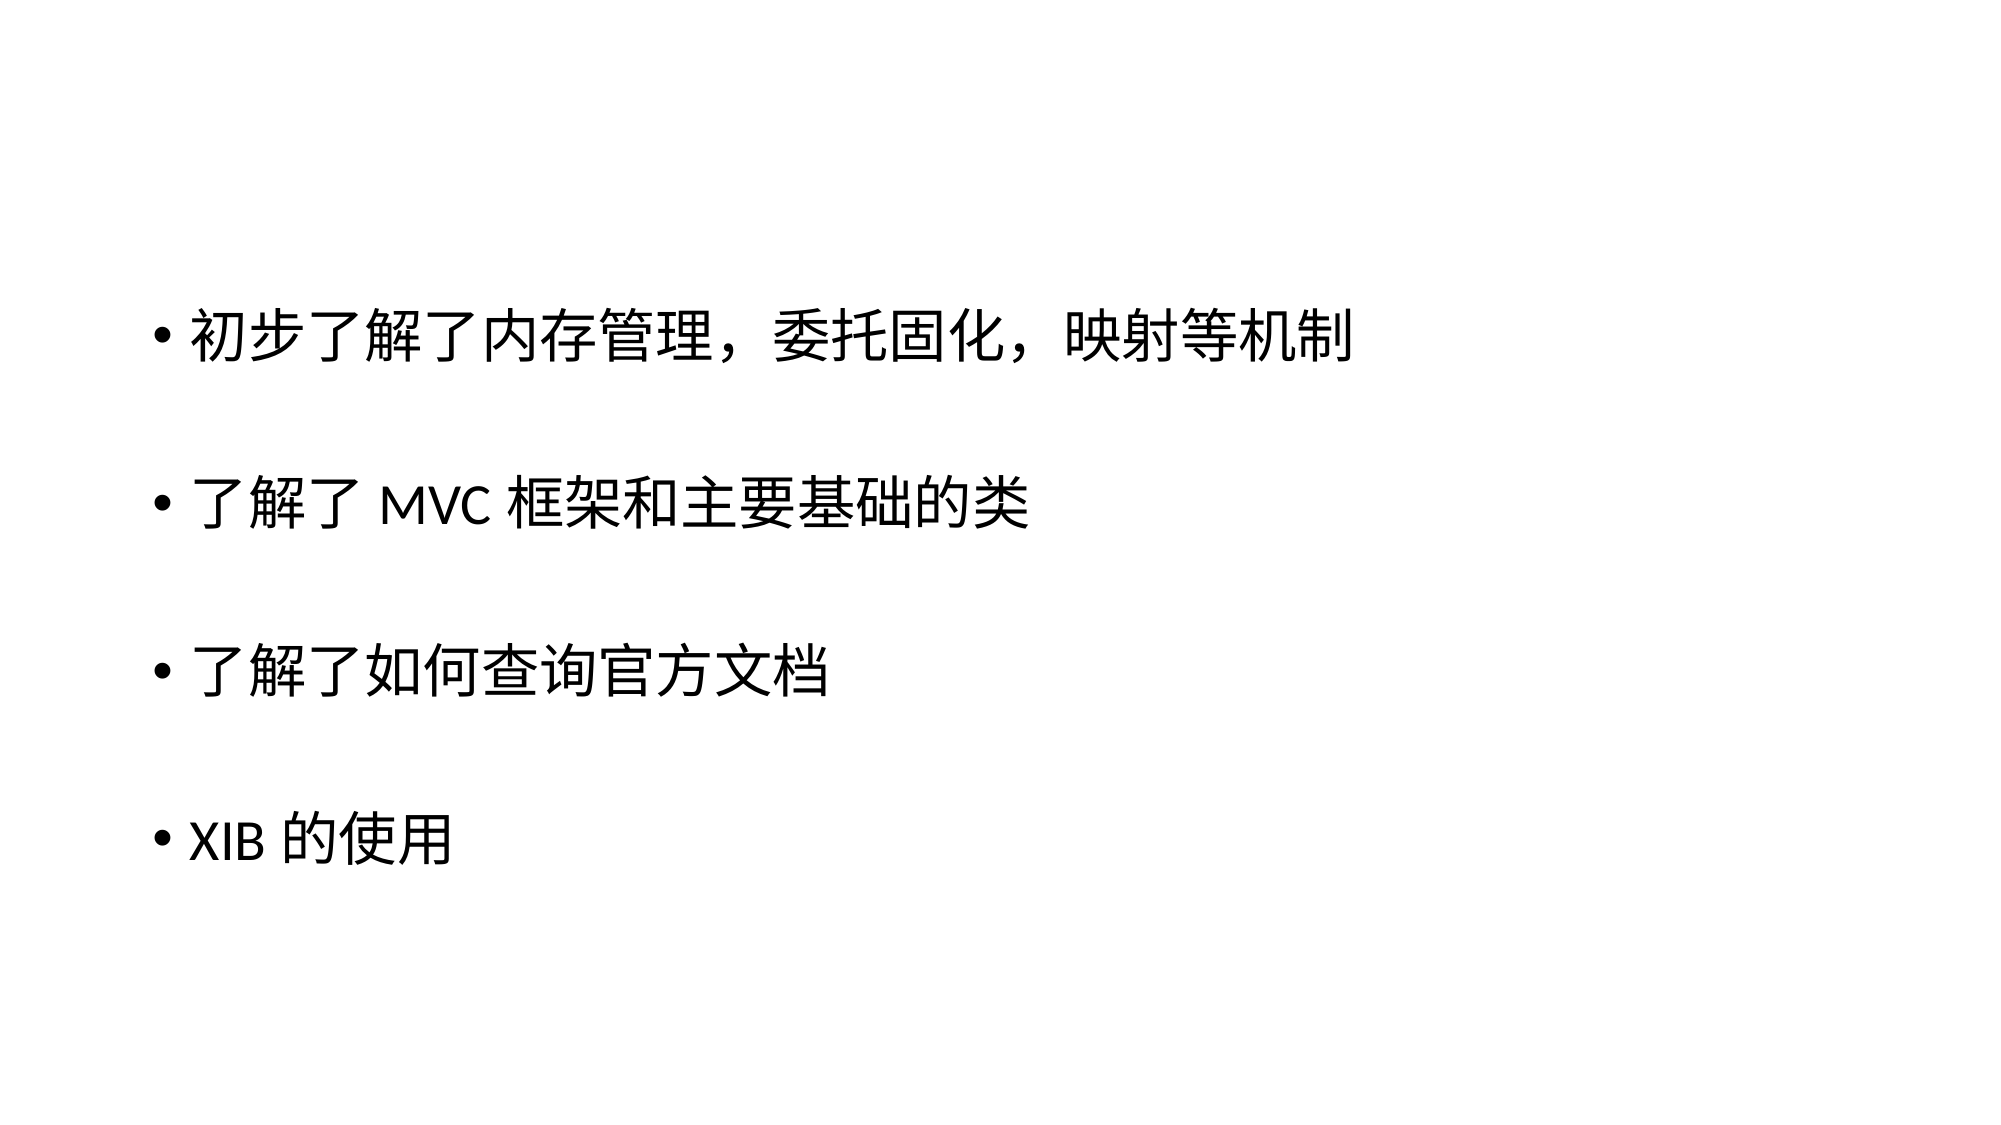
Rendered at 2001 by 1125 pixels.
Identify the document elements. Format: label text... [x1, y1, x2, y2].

list 初步了解了内存管理，委托固化，映射等机制 了解了MVC框架和主要基础的类 了解了如何查询官方文档 XIB的使用 [137, 299, 1863, 1014]
